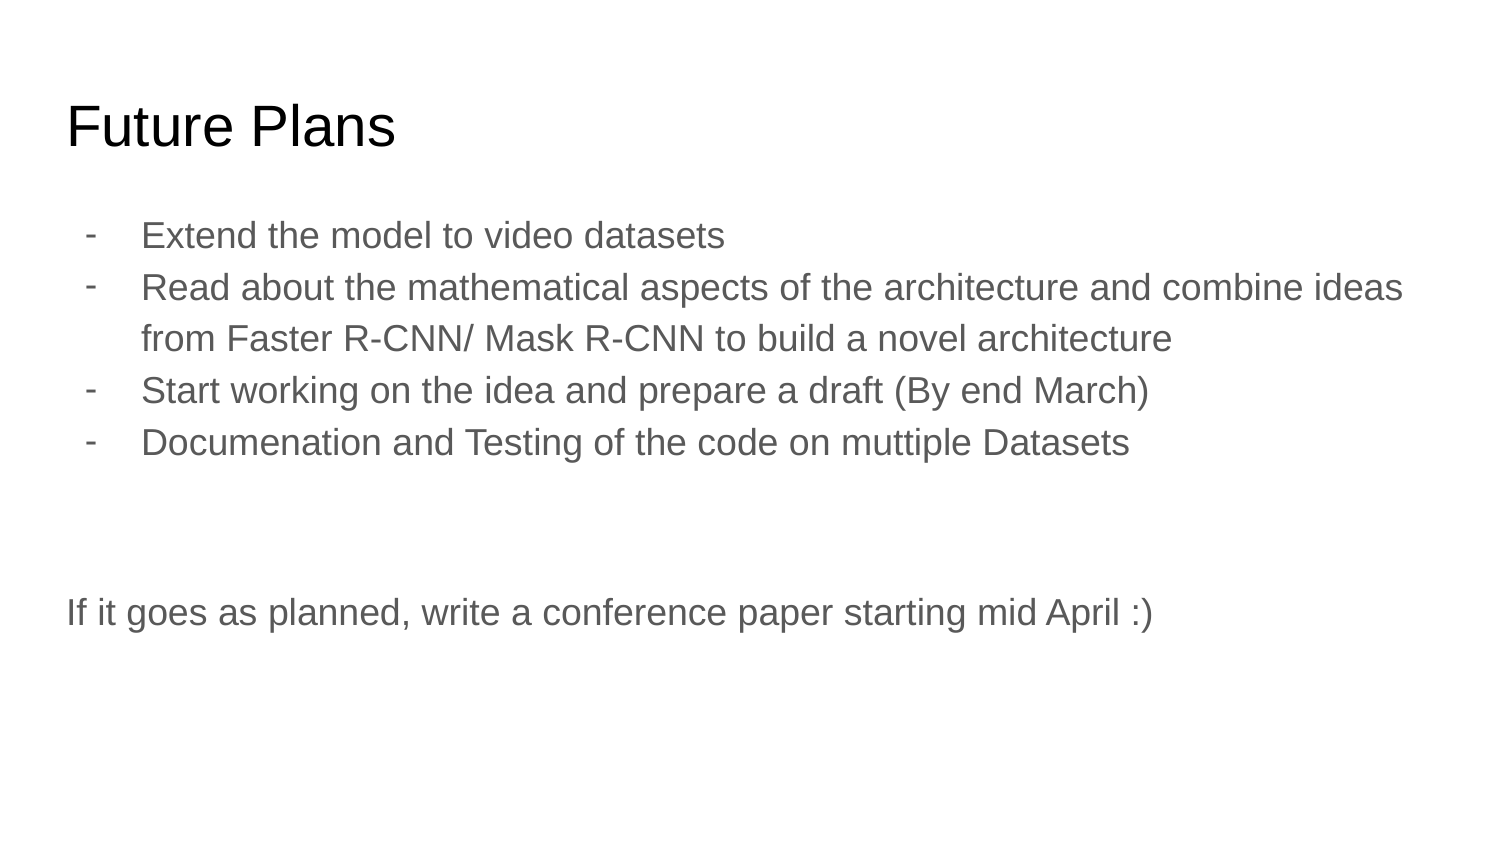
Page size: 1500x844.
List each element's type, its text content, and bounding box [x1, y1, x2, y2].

title Future Plans [51, 72, 1449, 167]
list Extend the model to video datasets Read about the mathematical aspects of the architecture and combine ideas from Faster R-CNN/ Mask R-CNN to build a novel architecture Start working on the idea and prepare a draft (By end March) Documenation and Testing of the code on muttiple Datasets If it goes as planned, write a conference paper starting mid April :) [51, 189, 1449, 750]
